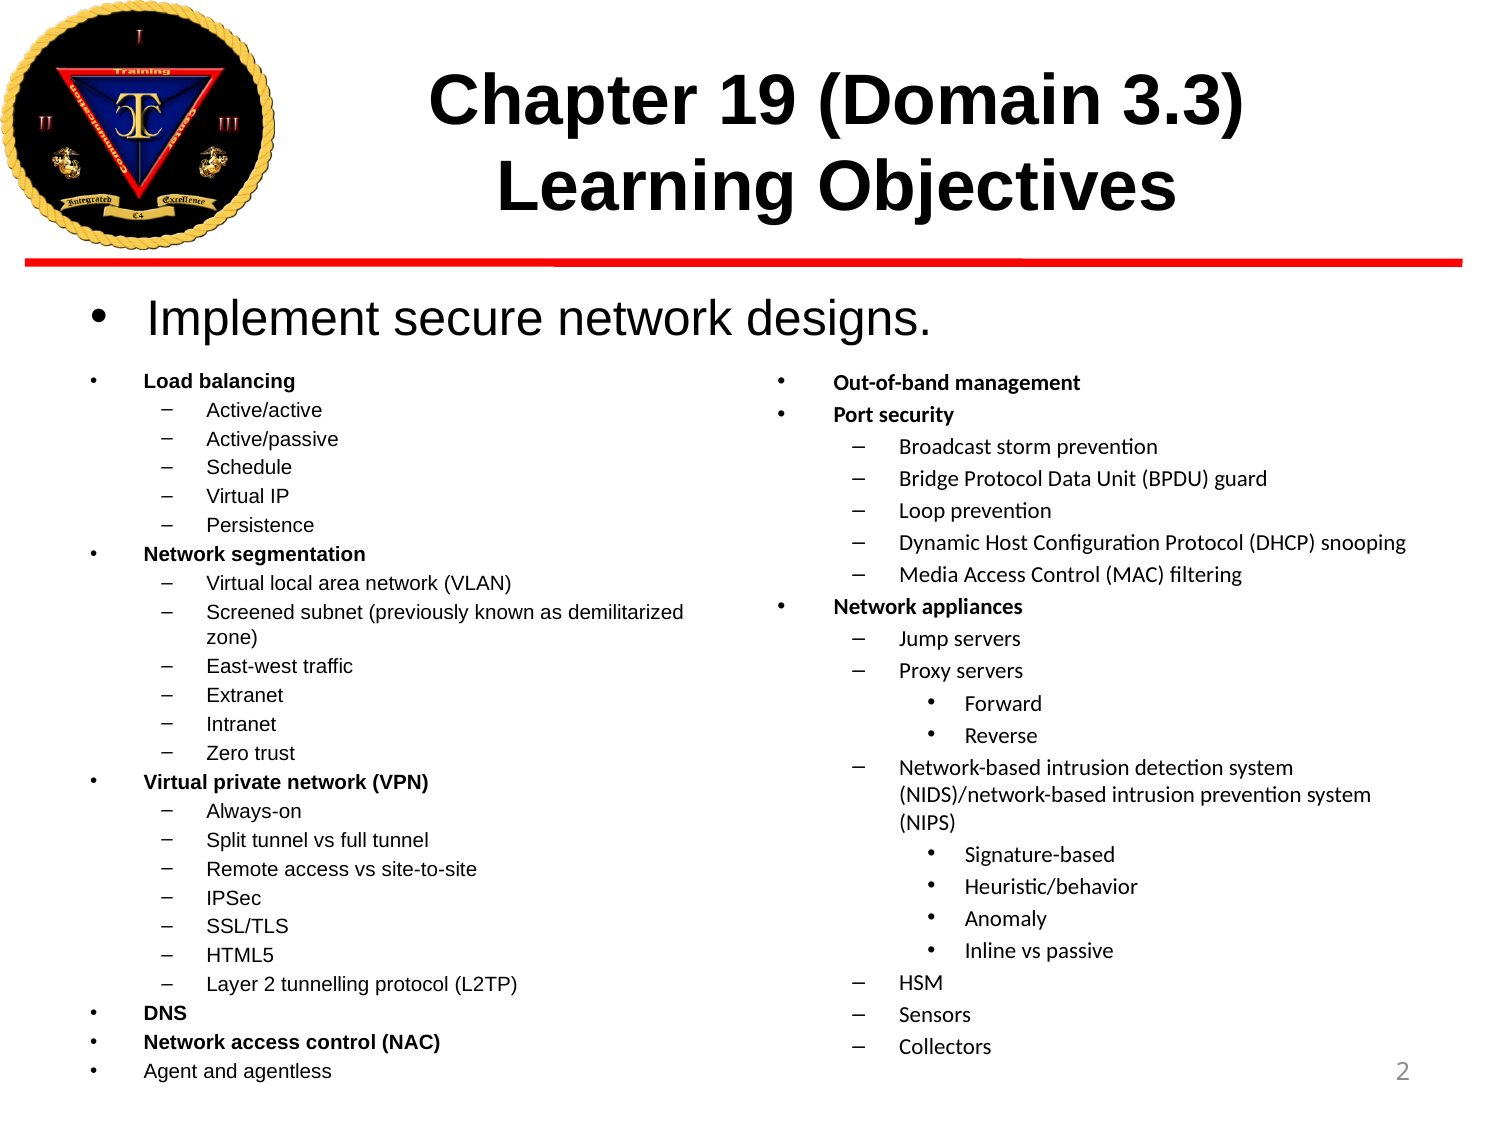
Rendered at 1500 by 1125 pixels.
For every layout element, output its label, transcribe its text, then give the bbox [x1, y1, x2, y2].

text_box Load balancing Active/active Active/passive Schedule Virtual IP Persistence Network segmentation Virtual local area network (VLAN) Screened subnet (previously known as demilitarized zone) East-west traffic Extranet Intranet Zero trust Virtual private network (VPN) Always-on Split tunnel vs full tunnel Remote access vs site-to-site IPSec SSL/TLS HTML5 Layer 2 tunnelling protocol (L2TP) DNS Network access control (NAC) Agent and agentless [74, 360, 738, 1103]
list Implement secure network designs. [74, 277, 1426, 366]
text_box Out-of-band management Port security Broadcast storm prevention Bridge Protocol Data Unit (BPDU) guard Loop prevention Dynamic Host Configuration Protocol (DHCP) snooping Media Access Control (MAC) filtering Network appliances Jump servers Proxy servers Forward Reverse Network-based intrusion detection system (NIDS)/network-based intrusion prevention system (NIPS) Signature-based Heuristic/behavior Anomaly Inline vs passive HSM Sensors Collectors [762, 360, 1425, 1103]
picture [0, 0, 275, 250]
title Chapter 19 (Domain 3.3) Learning Objectives [249, 44, 1426, 233]
